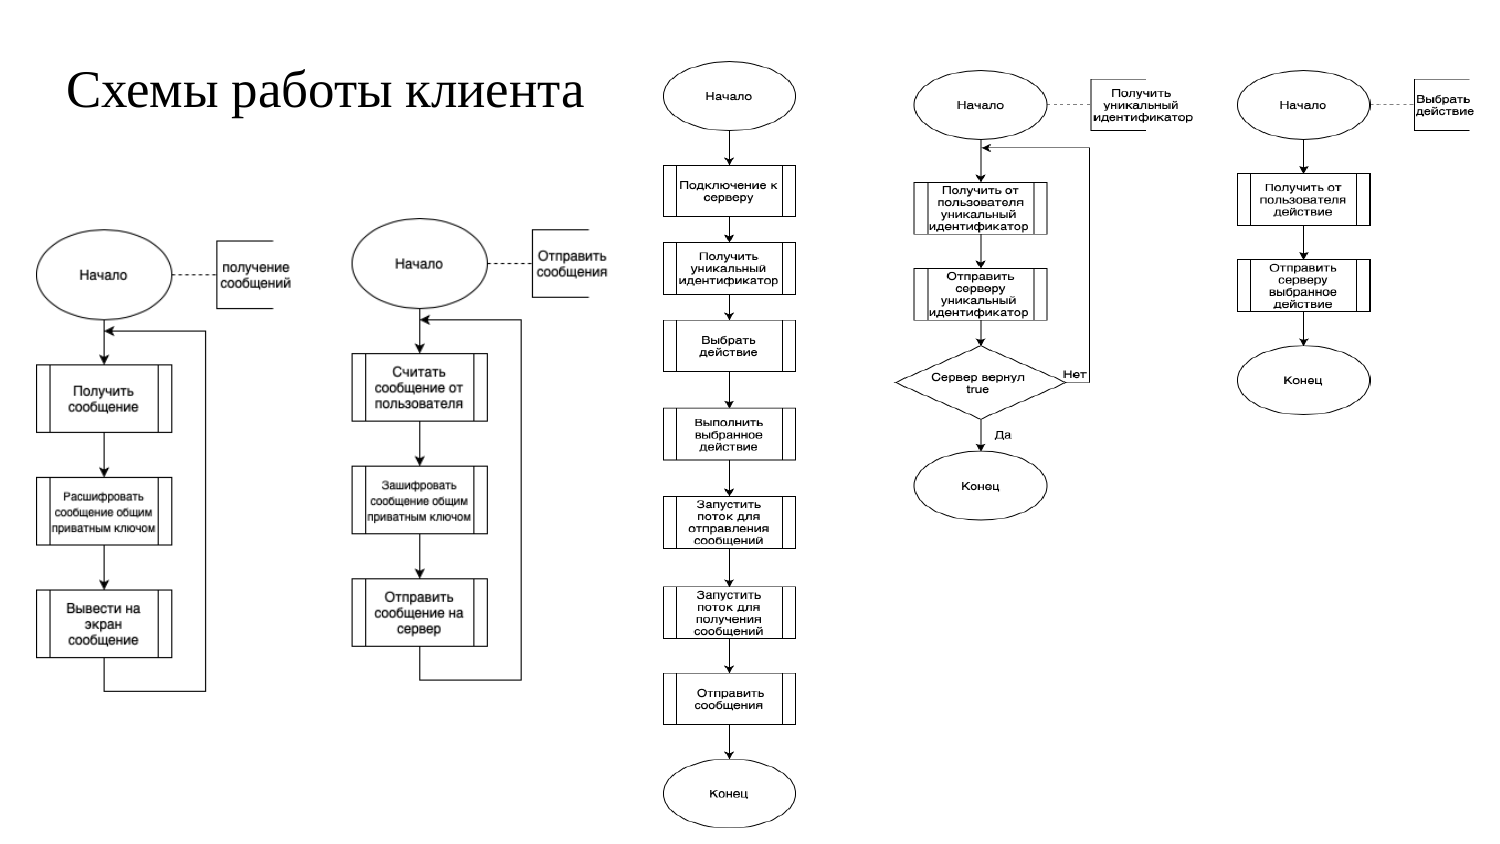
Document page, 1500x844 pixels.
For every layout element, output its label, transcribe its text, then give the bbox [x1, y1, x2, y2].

title Схемы работы клиента [51, 39, 1449, 134]
picture [663, 60, 1477, 828]
picture [36, 218, 612, 702]
